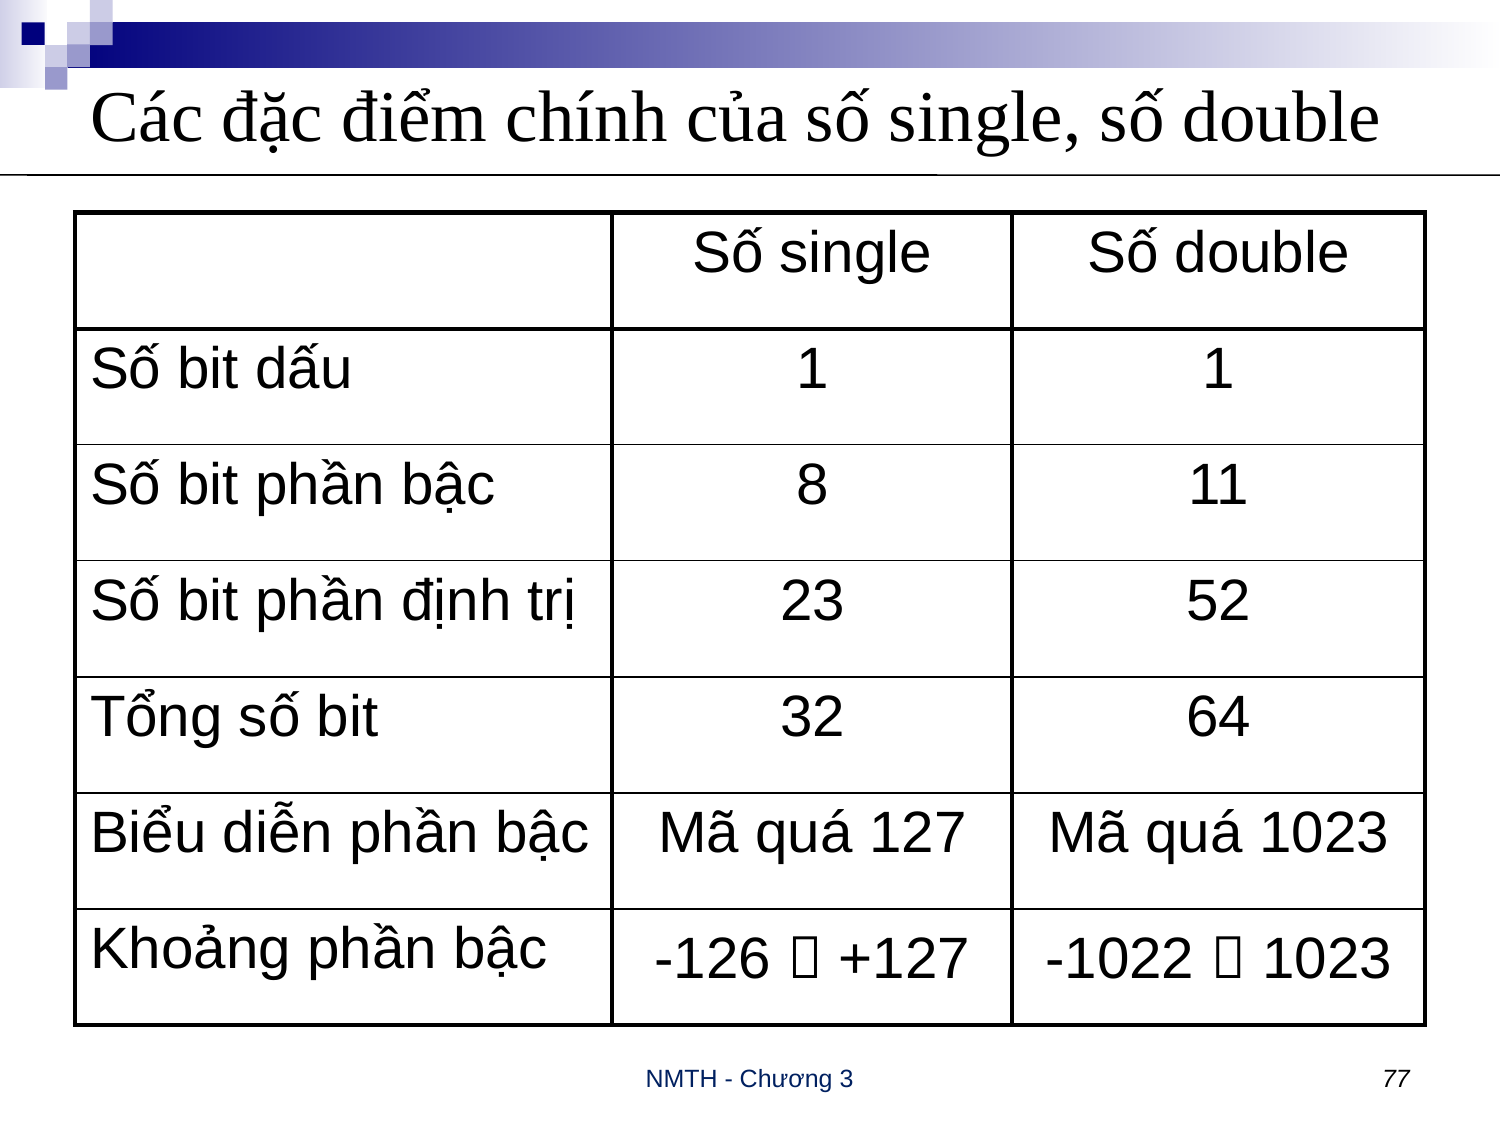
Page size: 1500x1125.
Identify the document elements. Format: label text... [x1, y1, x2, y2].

table_cell Tổng số bit [77, 678, 610, 792]
table_cell 52 [1014, 561, 1423, 676]
table_cell 32 [614, 678, 1010, 792]
table_cell Mã quá 1023 [1014, 794, 1423, 908]
table_cell Biểu diễn phần bậc [77, 794, 610, 908]
table_header Số single [614, 215, 1010, 327]
title Các đặc điểm chính của số single, số double [75, 75, 1425, 150]
table_header Số double [1014, 215, 1423, 327]
table_cell Số bit phần định trị [77, 561, 610, 676]
table_header [77, 215, 610, 327]
table_cell Số bit dấu [77, 331, 610, 444]
table_cell 1 [1014, 331, 1423, 444]
table_cell 11 [1014, 445, 1423, 560]
table_cell -1022  1023 [1014, 910, 1423, 1023]
table_cell 23 [614, 561, 1010, 676]
table_cell 8 [614, 445, 1010, 560]
table_cell 64 [1014, 678, 1423, 792]
table_cell Mã quá 127 [614, 794, 1010, 908]
footer NMTH - Chương 3 [512, 1025, 988, 1100]
table_cell -126  +127 [614, 910, 1010, 1023]
table_cell Số bit phần bậc [77, 445, 610, 560]
table_cell Khoảng phần bậc [77, 910, 610, 1023]
slide_number 77 [1074, 1025, 1425, 1100]
table_cell 1 [614, 331, 1010, 444]
